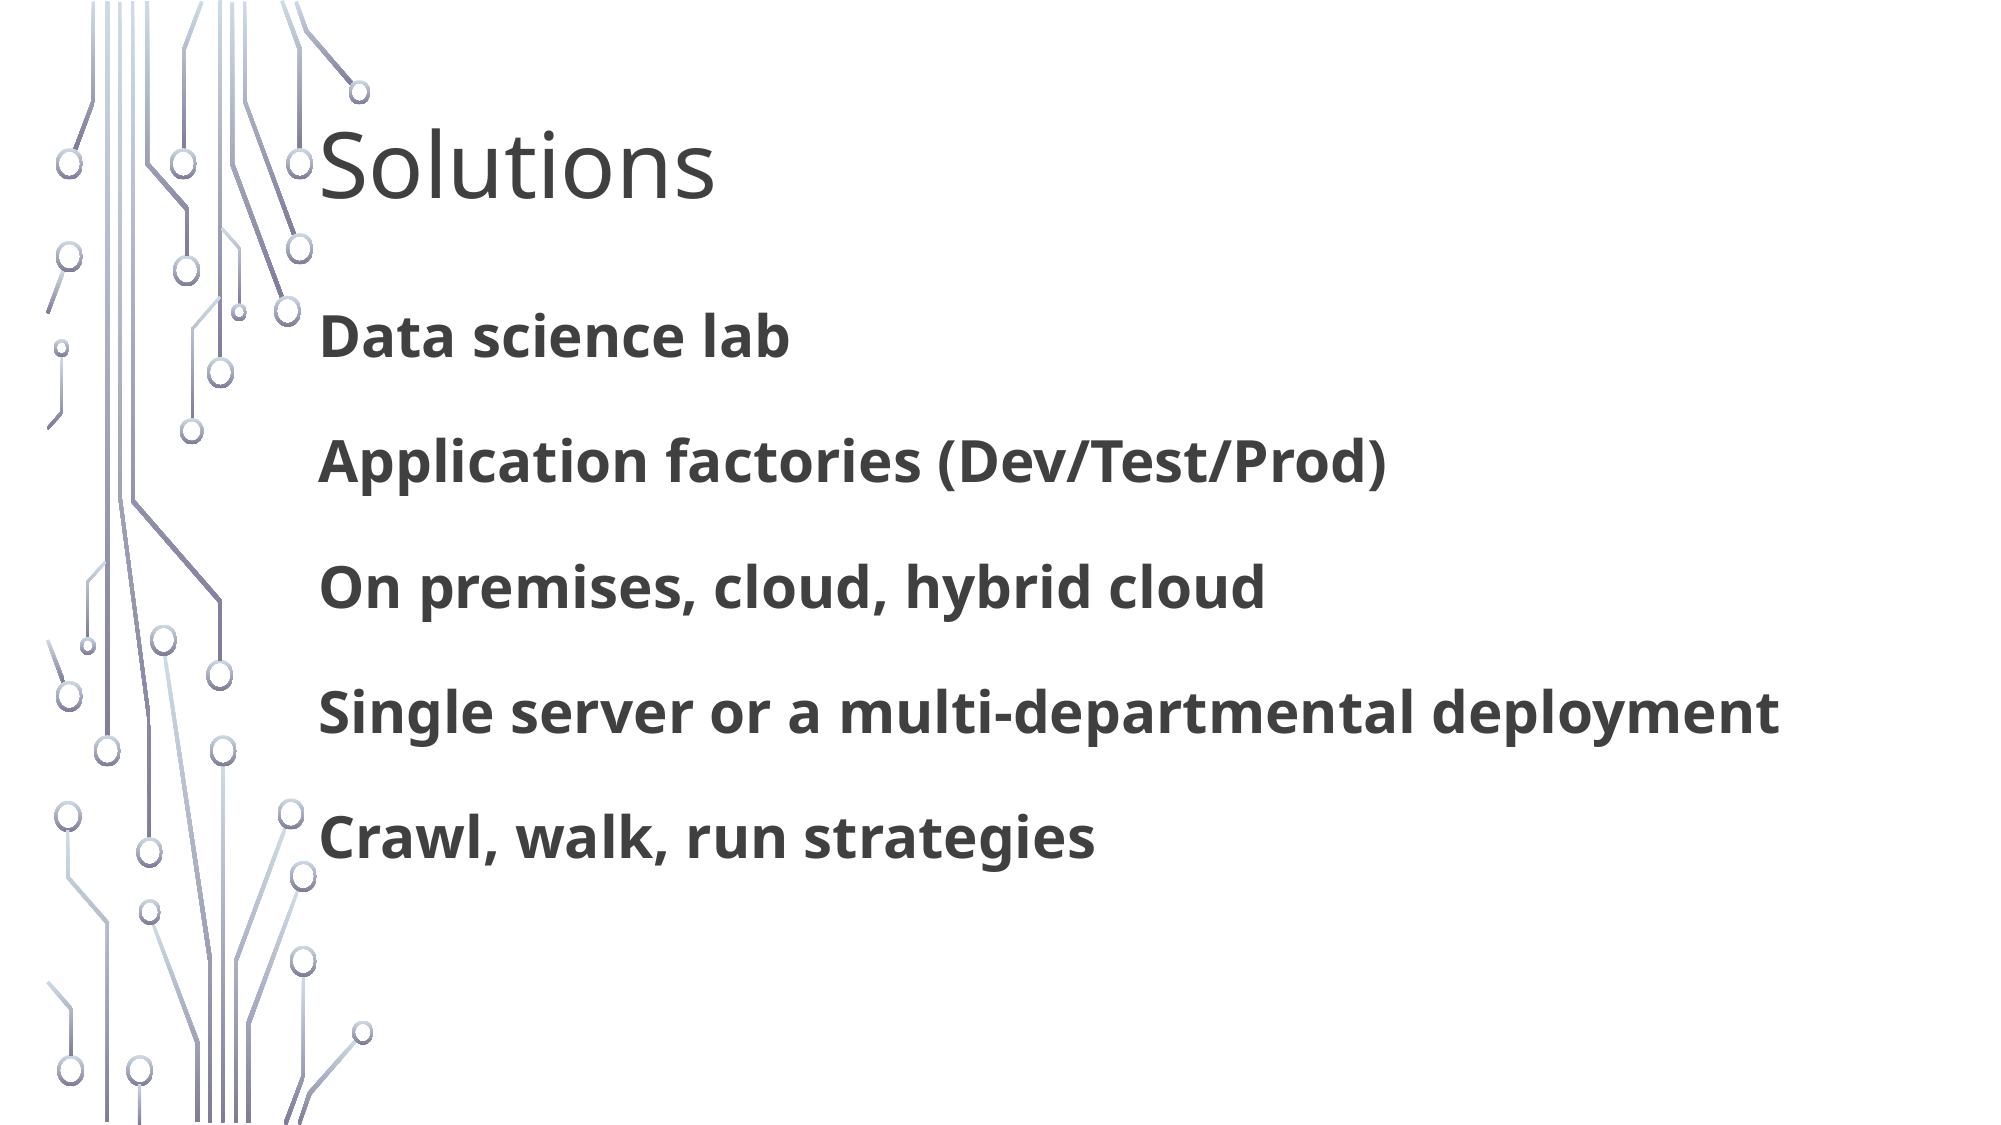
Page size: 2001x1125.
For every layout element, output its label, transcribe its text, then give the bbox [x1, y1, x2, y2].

title Solutions [303, 59, 1890, 278]
list Data science lab Application factories (Dev/Test/Prod) On premises, cloud, hybrid cloud Single server or a multi-departmental deployment Crawl, walk, run strategies [303, 299, 1890, 1014]
